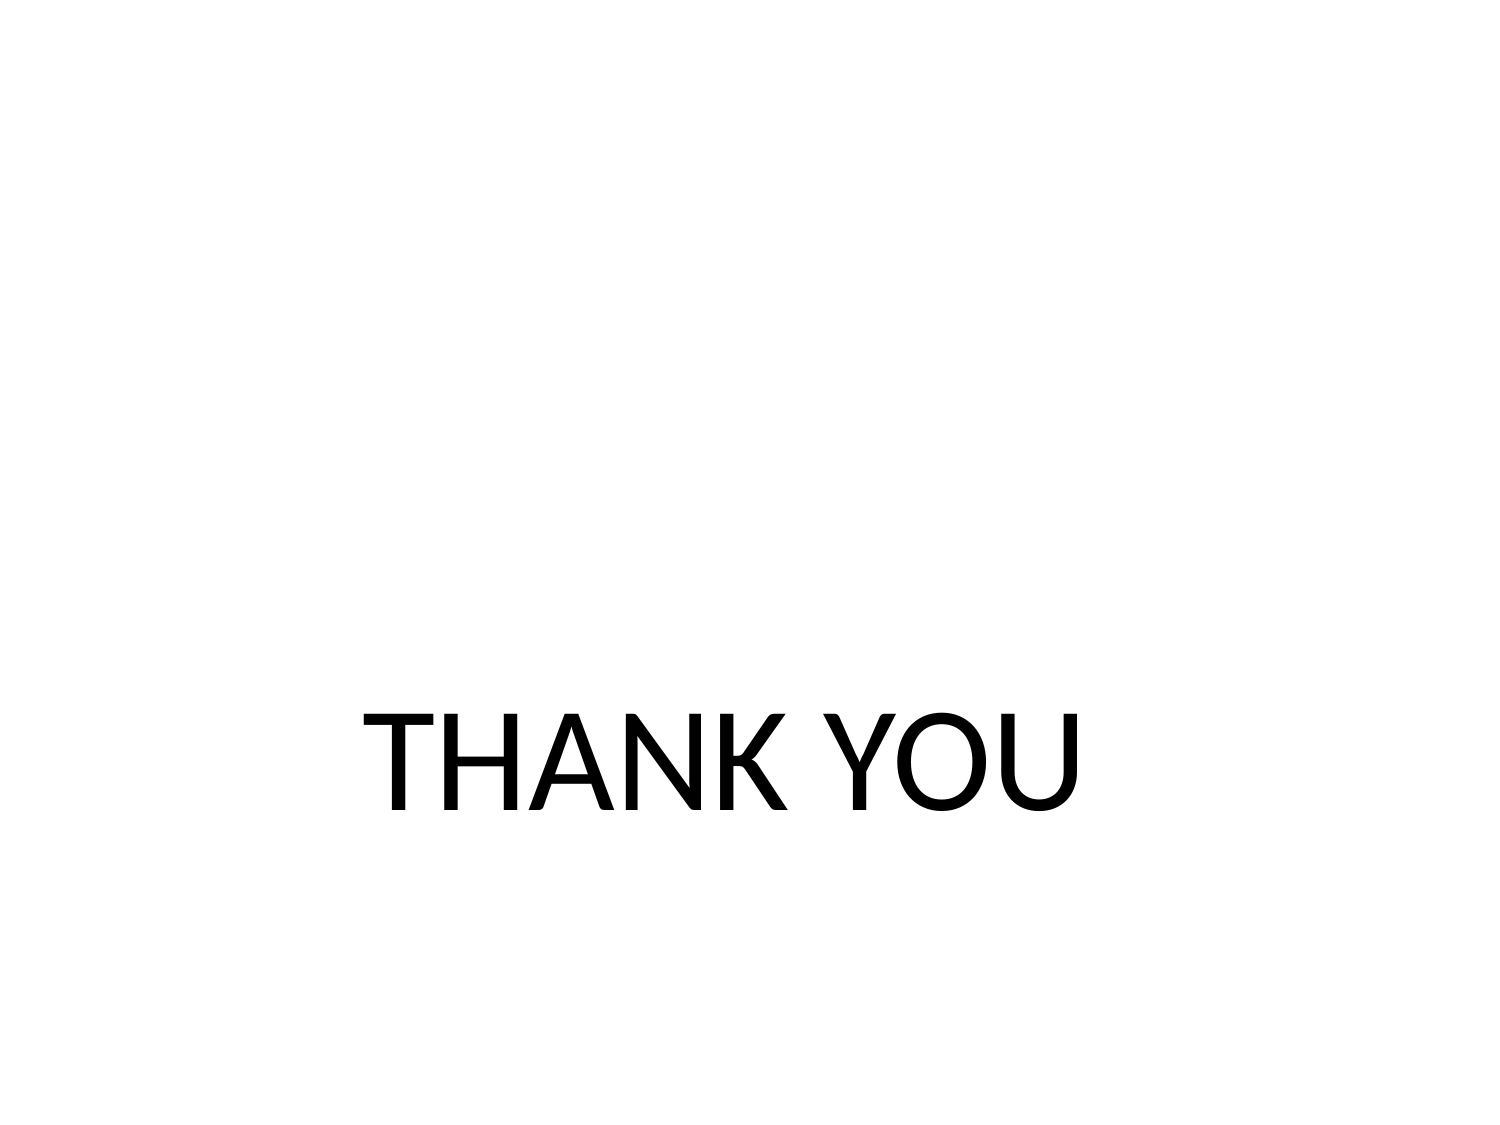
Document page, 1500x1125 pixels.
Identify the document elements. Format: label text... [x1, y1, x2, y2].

list THANK YOU [75, 262, 1425, 1005]
